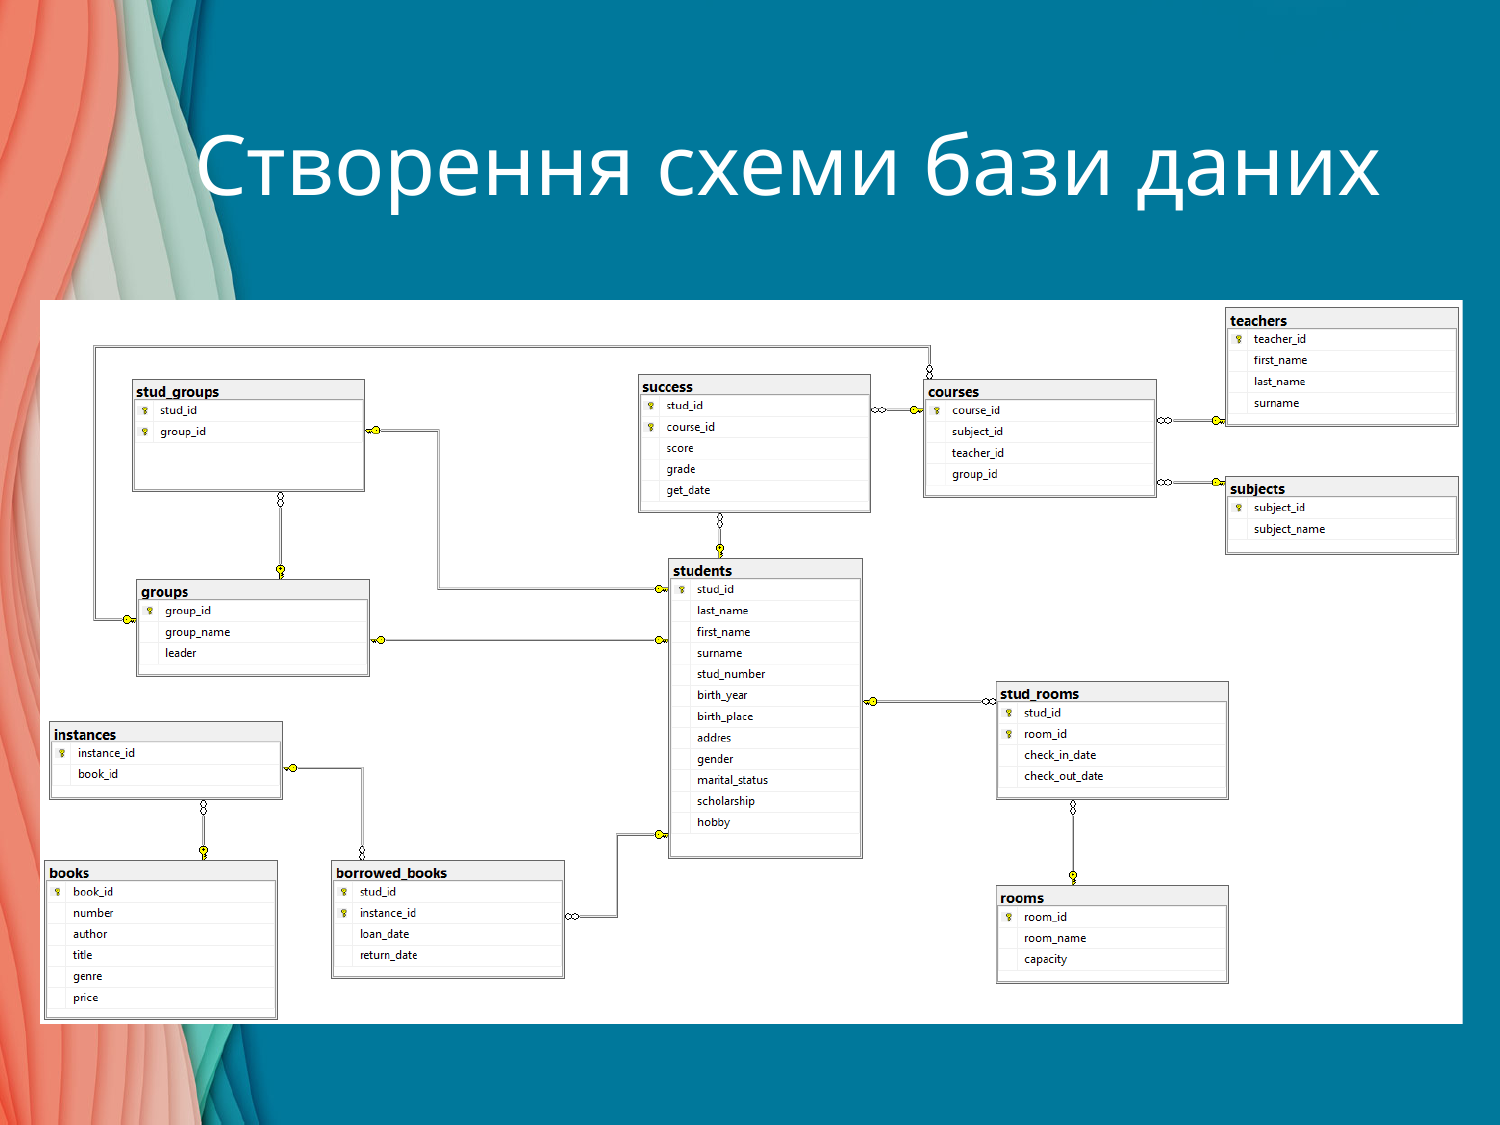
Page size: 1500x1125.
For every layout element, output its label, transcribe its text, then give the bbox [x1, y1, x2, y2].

picture [0, 0, 1462, 1125]
title Створення схеми бази даних [103, 59, 1397, 278]
